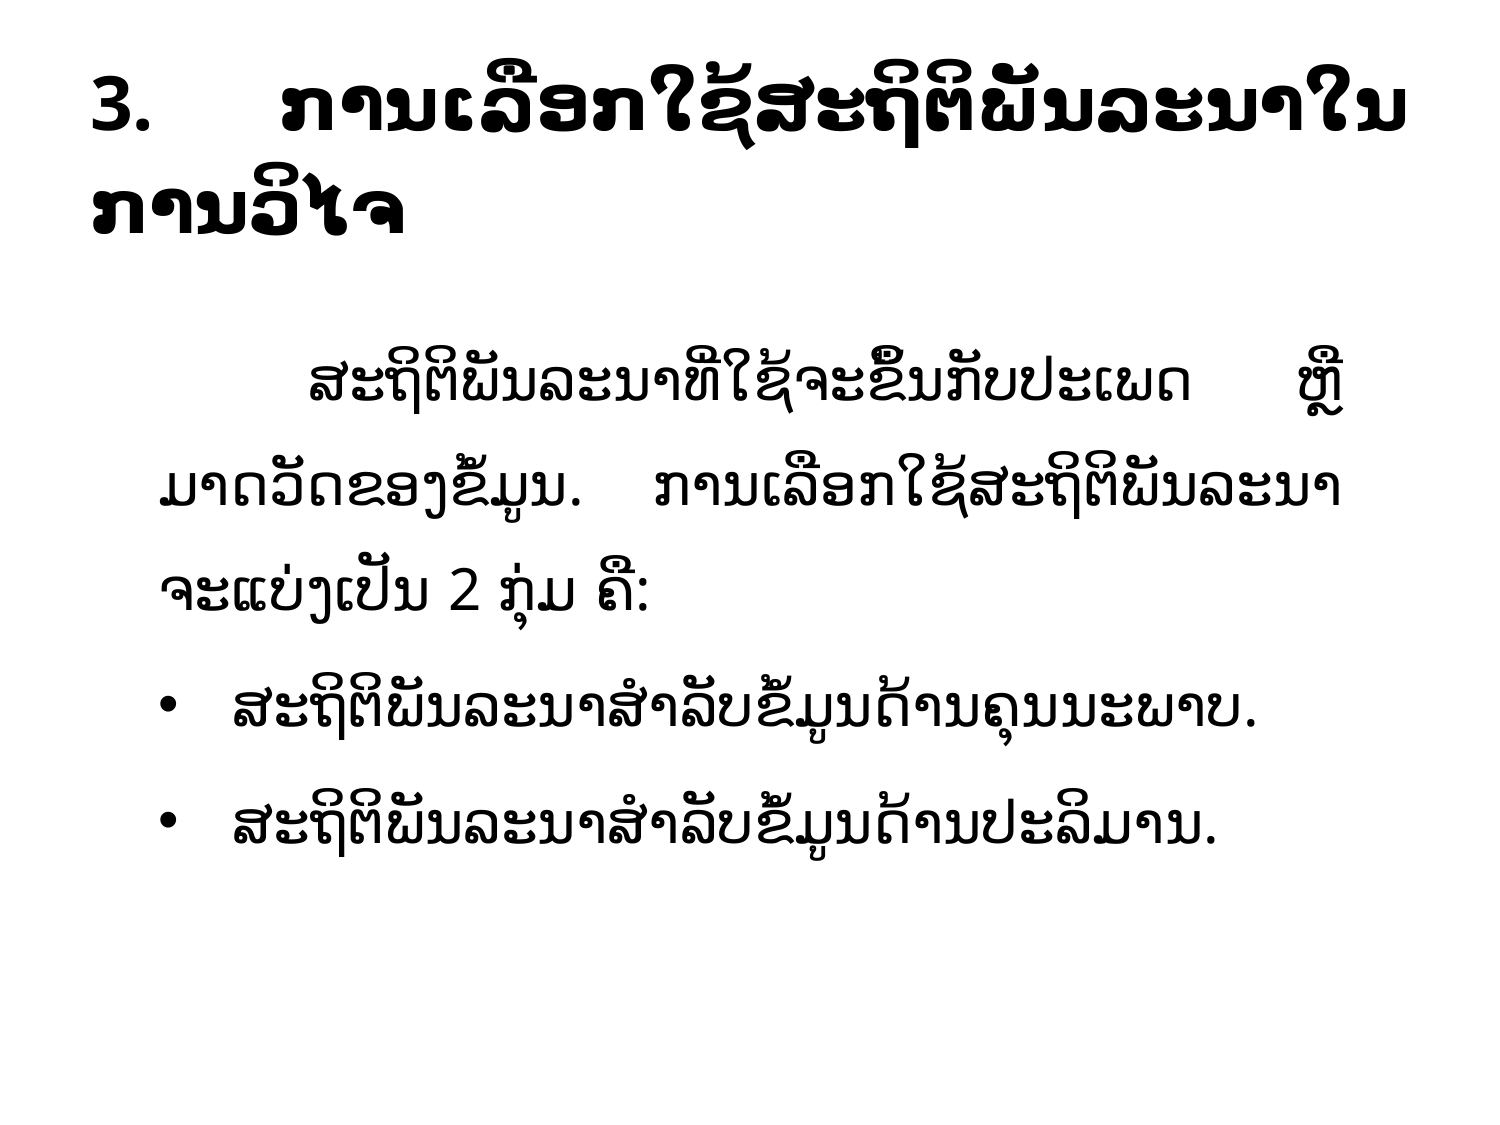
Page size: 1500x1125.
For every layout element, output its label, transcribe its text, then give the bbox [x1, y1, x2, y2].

list ສະຖິຕິພັນລະນາທີ່ໃຊ້ຈະຂຶ້ນກັບປະເພດ ຫຼືມາດວັດຂອງຂໍ້ມູນ. ການເລືອກໃຊ້ສະຖິຕິພັນລະນາຈະແບ່ງເປັນ 2 ກຸ່ມ ຄື: ສະຖິຕິພັນລະນາສຳລັບຂໍ້ມູນດ້ານຄຸນນະພາບ. ສະຖິຕິພັນລະນາສຳລັບຂໍ້ມູນດ້ານປະລິມານ. [143, 299, 1359, 1005]
title 3. ການເລືອກໃຊ້ສະຖິຕິພັນລະນາໃນການວິໄຈ [75, 45, 1425, 233]
